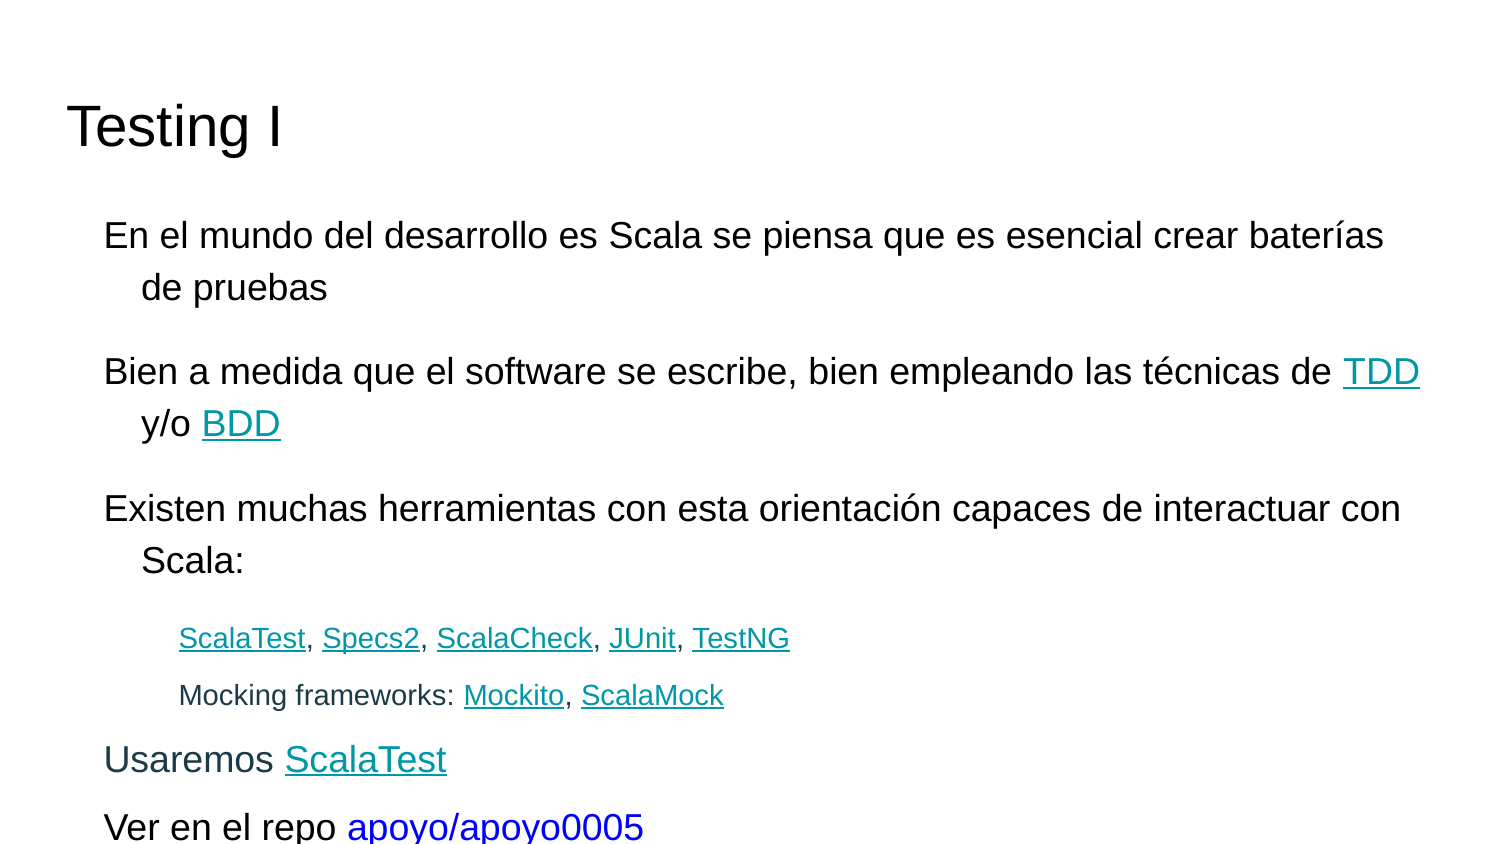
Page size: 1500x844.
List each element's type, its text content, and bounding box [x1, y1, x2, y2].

title Testing I [51, 72, 1449, 167]
list En el mundo del desarrollo es Scala se piensa que es esencial crear baterías de pruebas Bien a medida que el software se escribe, bien empleando las técnicas de TDD y/o BDD Existen muchas herramientas con esta orientación capaces de interactuar con Scala: ScalaTest, Specs2, ScalaCheck, JUnit, TestNG Mocking frameworks: Mockito, ScalaMock Usaremos ScalaTest Ver en el repo apoyo/apoyo0005 [51, 189, 1449, 750]
